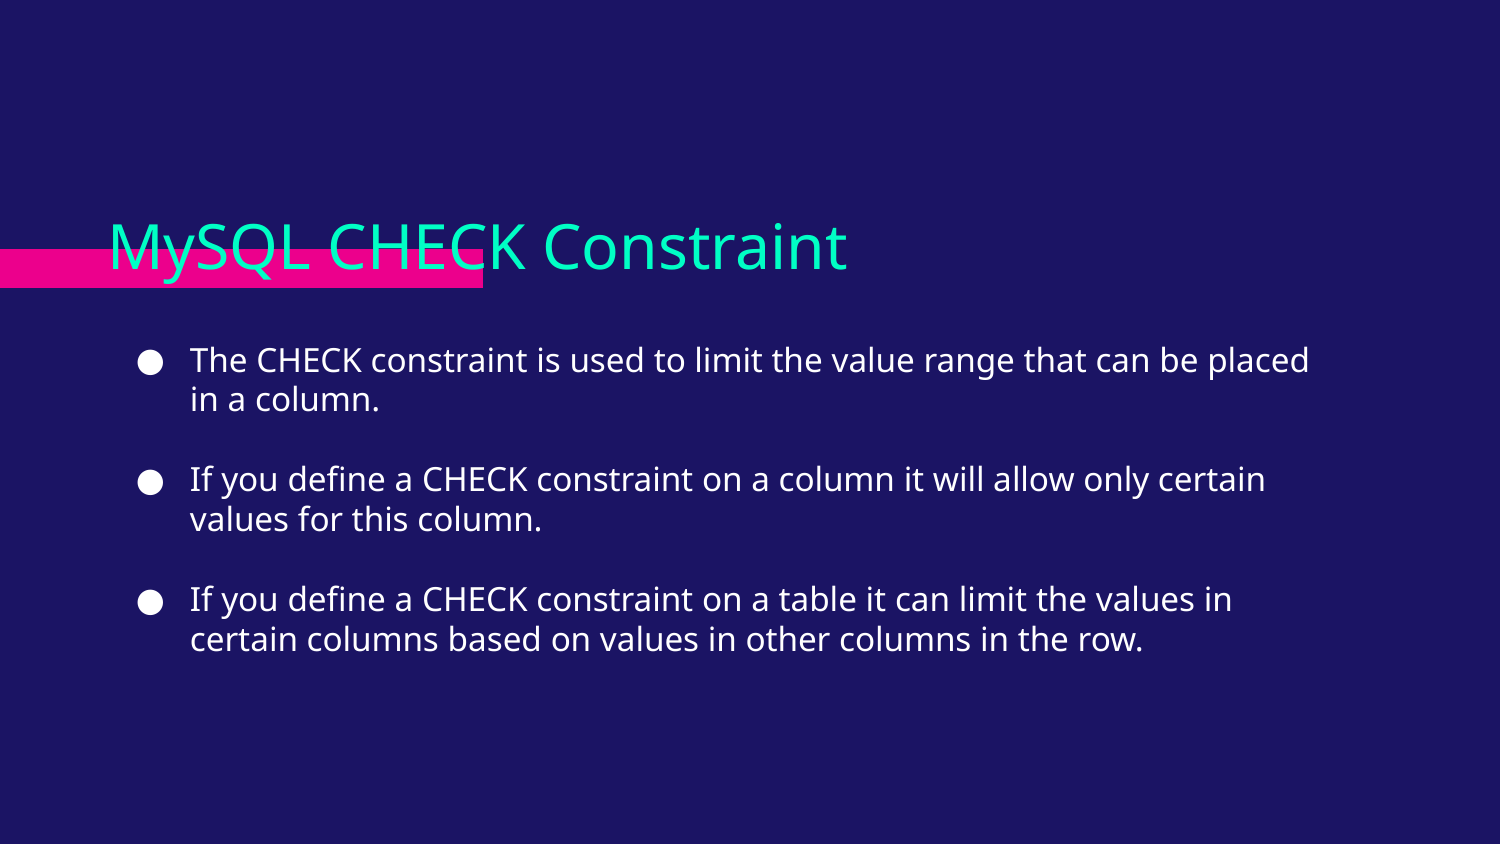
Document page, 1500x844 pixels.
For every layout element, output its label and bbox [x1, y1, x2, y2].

title [92, 191, 1443, 300]
list [99, 323, 1362, 760]
